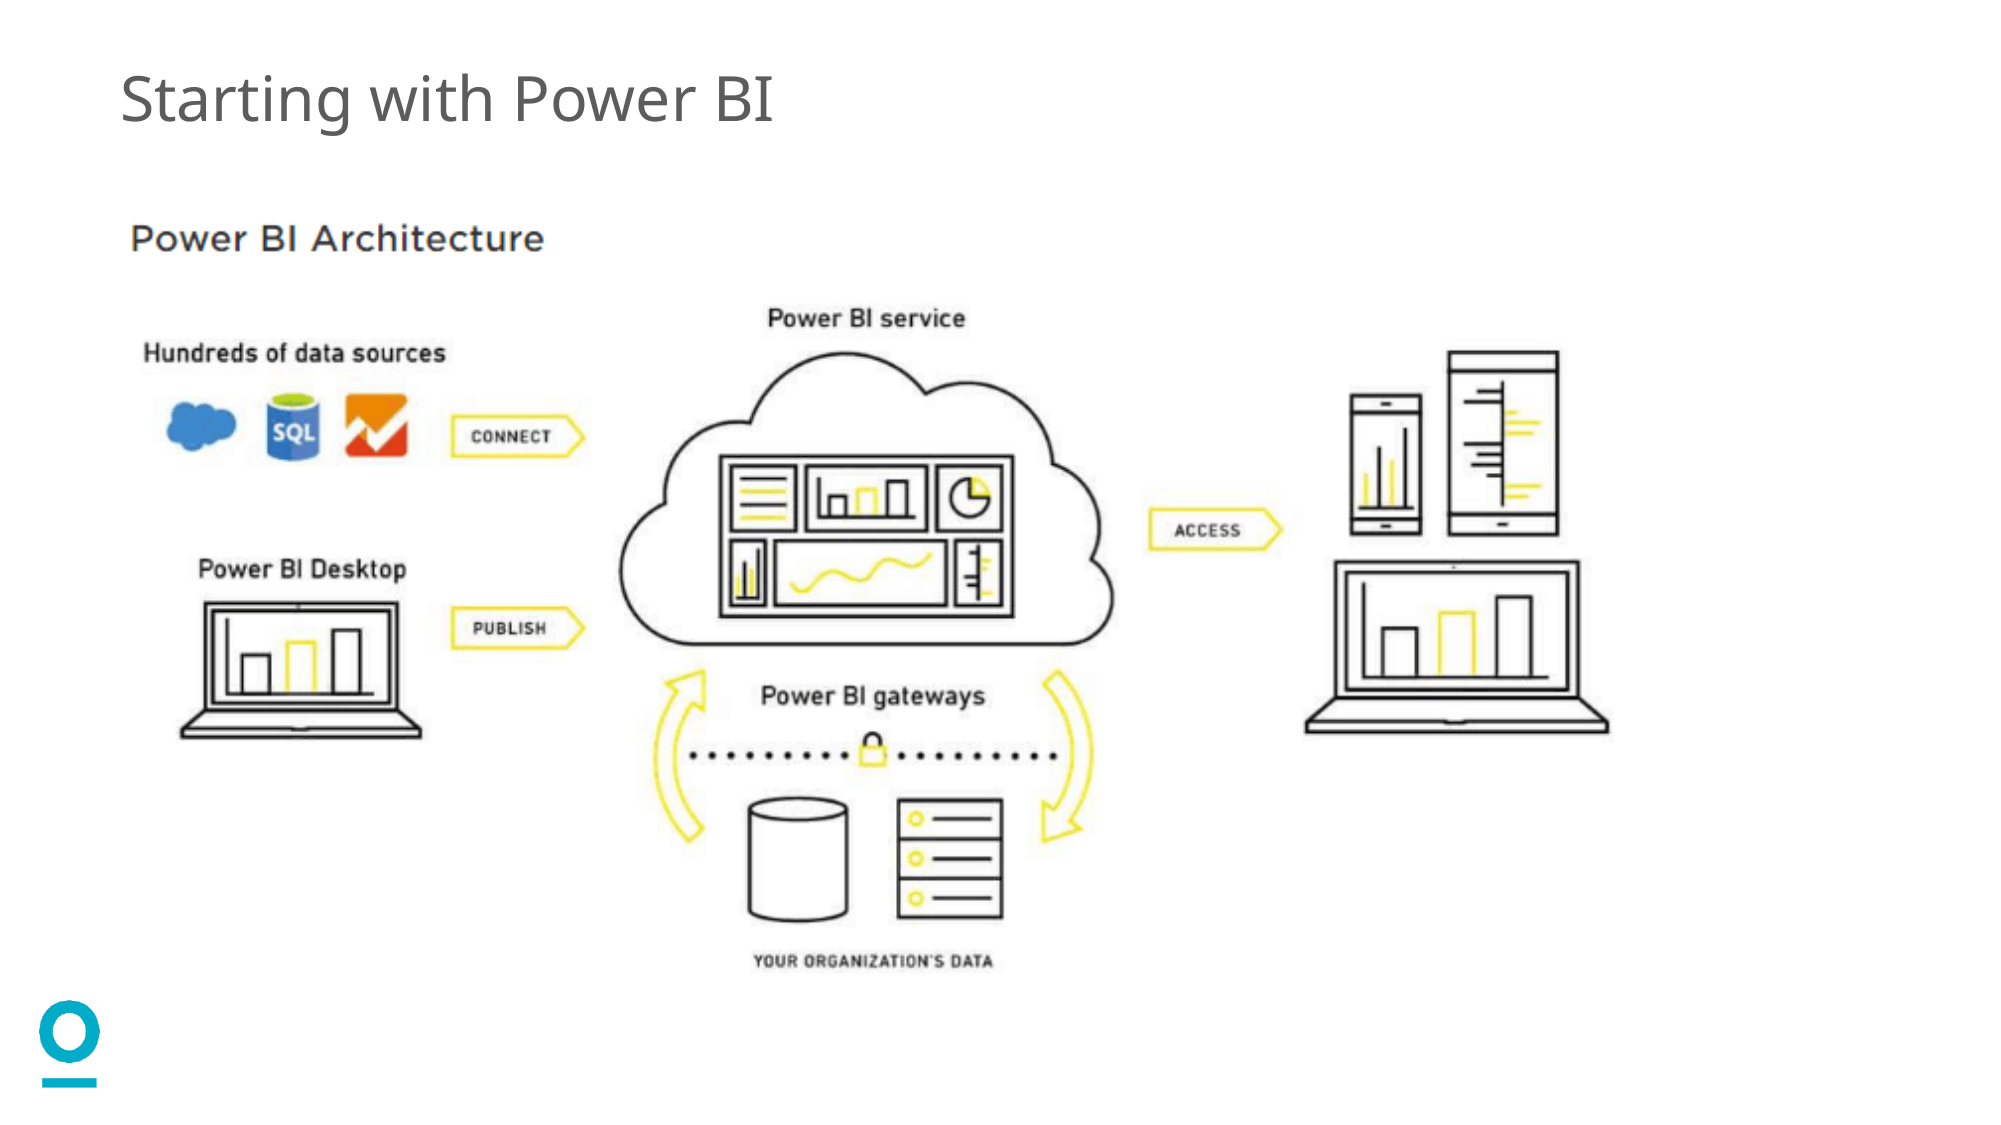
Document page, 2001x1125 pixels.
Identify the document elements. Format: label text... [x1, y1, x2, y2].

title Starting with Power BI [105, 59, 1280, 141]
picture [23, 206, 1679, 1090]
